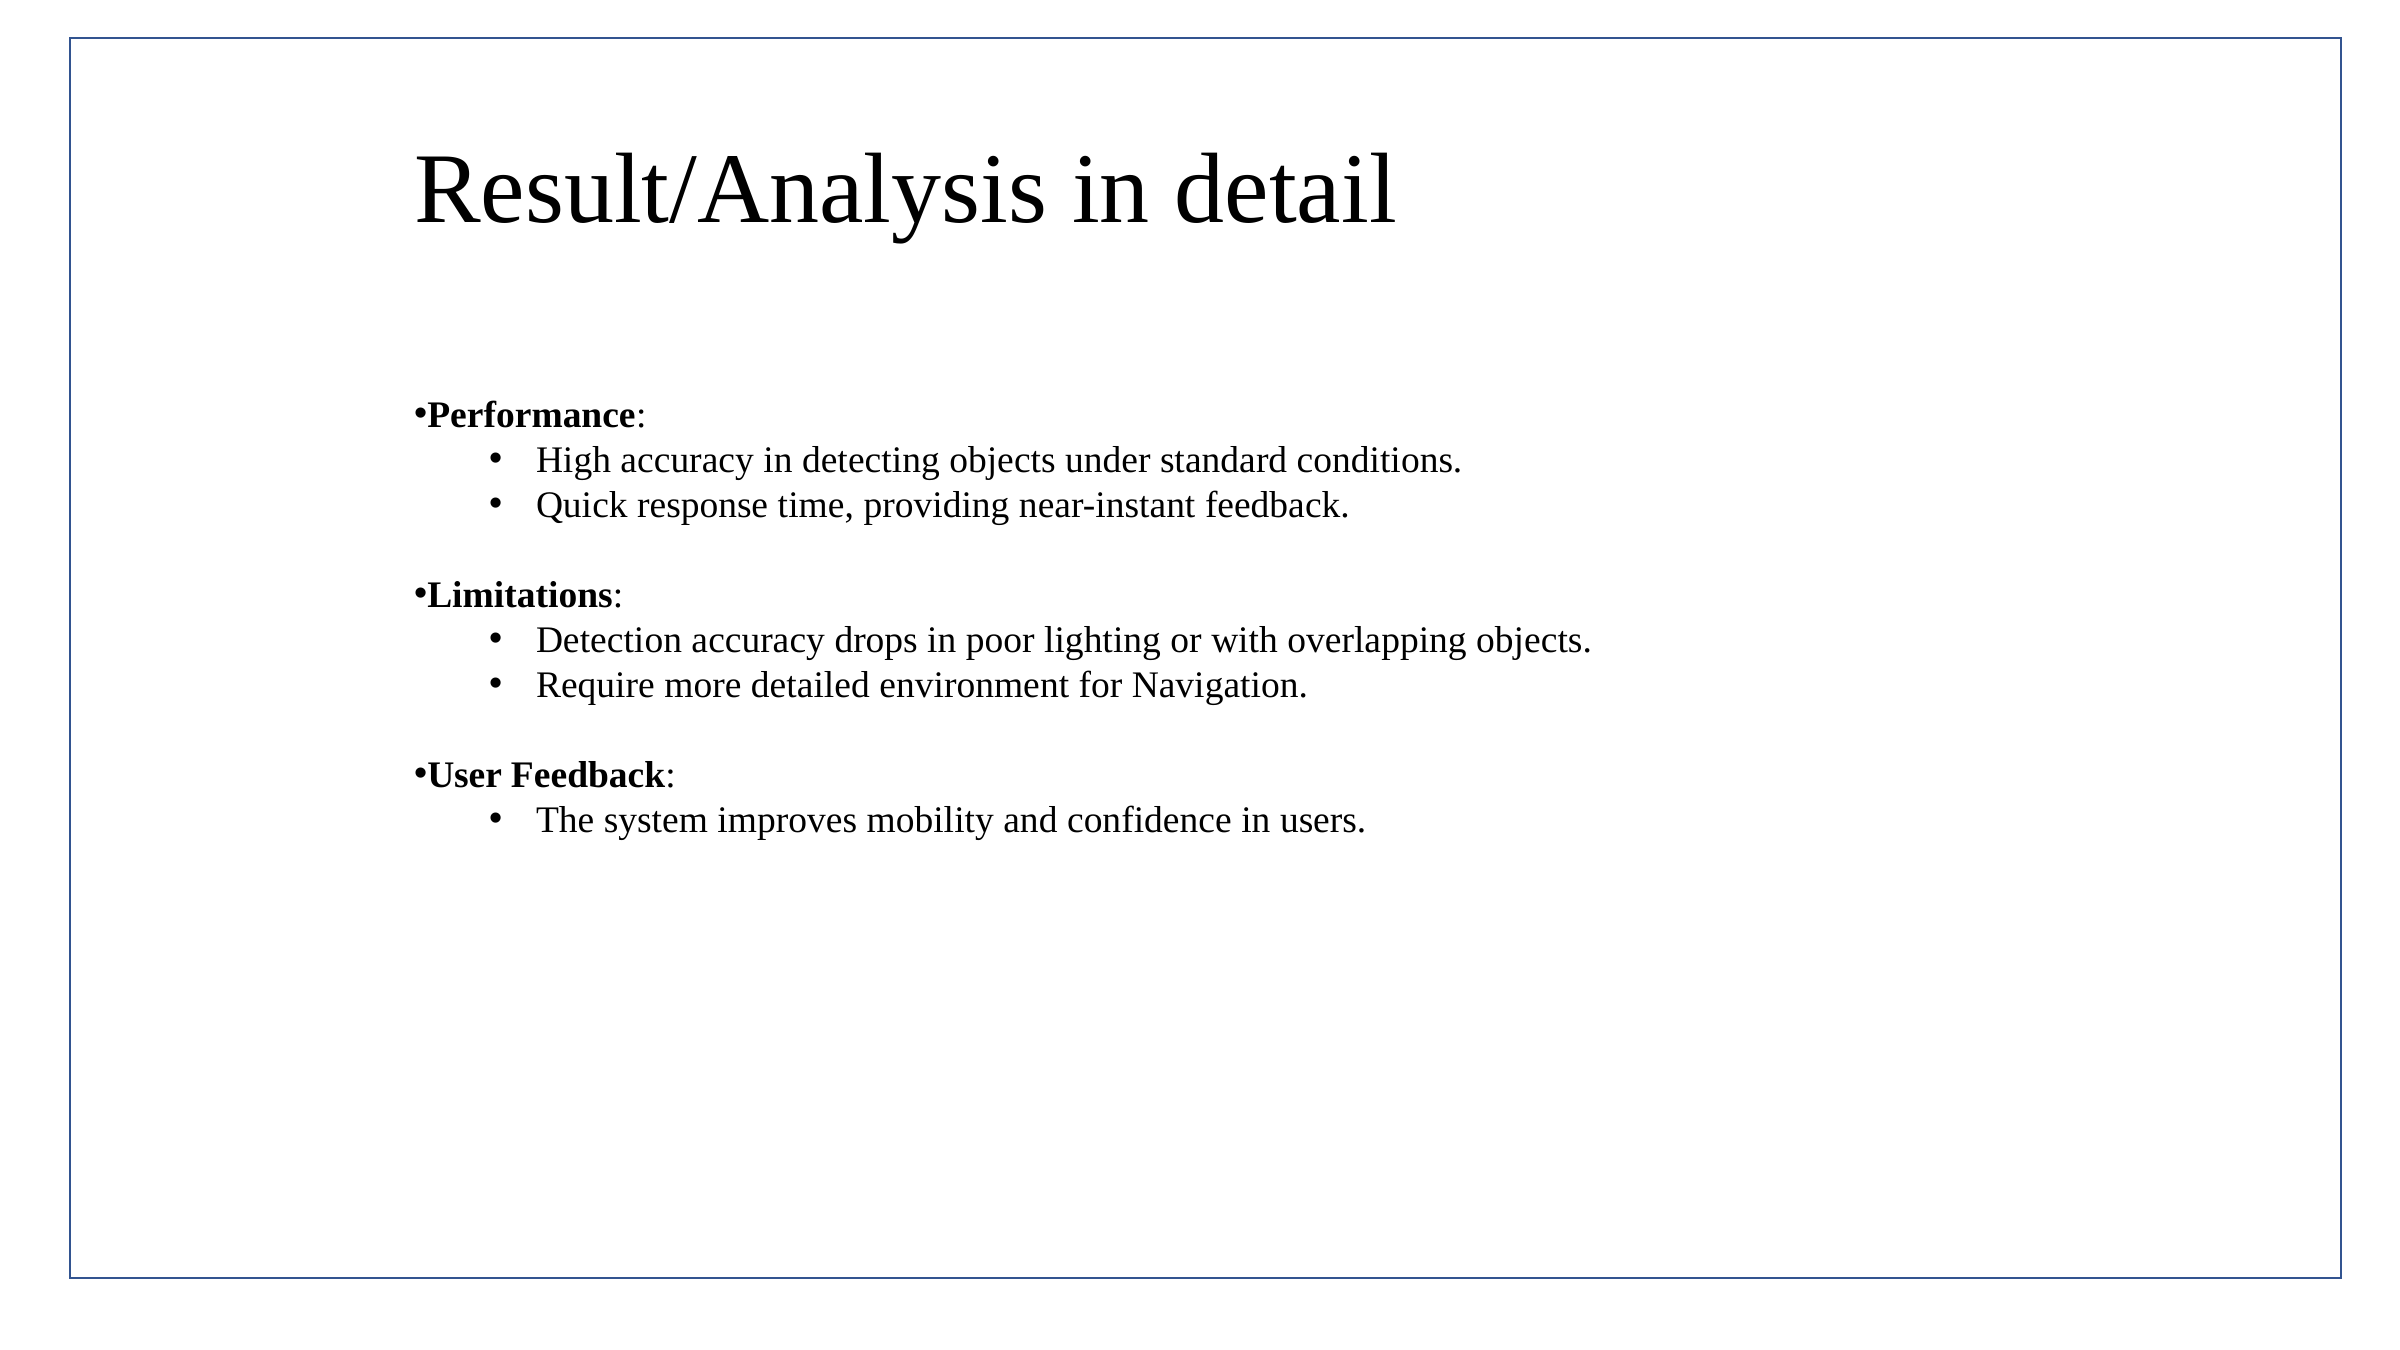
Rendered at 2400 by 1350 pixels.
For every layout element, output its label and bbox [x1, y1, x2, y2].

text_box [69, 37, 2342, 1279]
